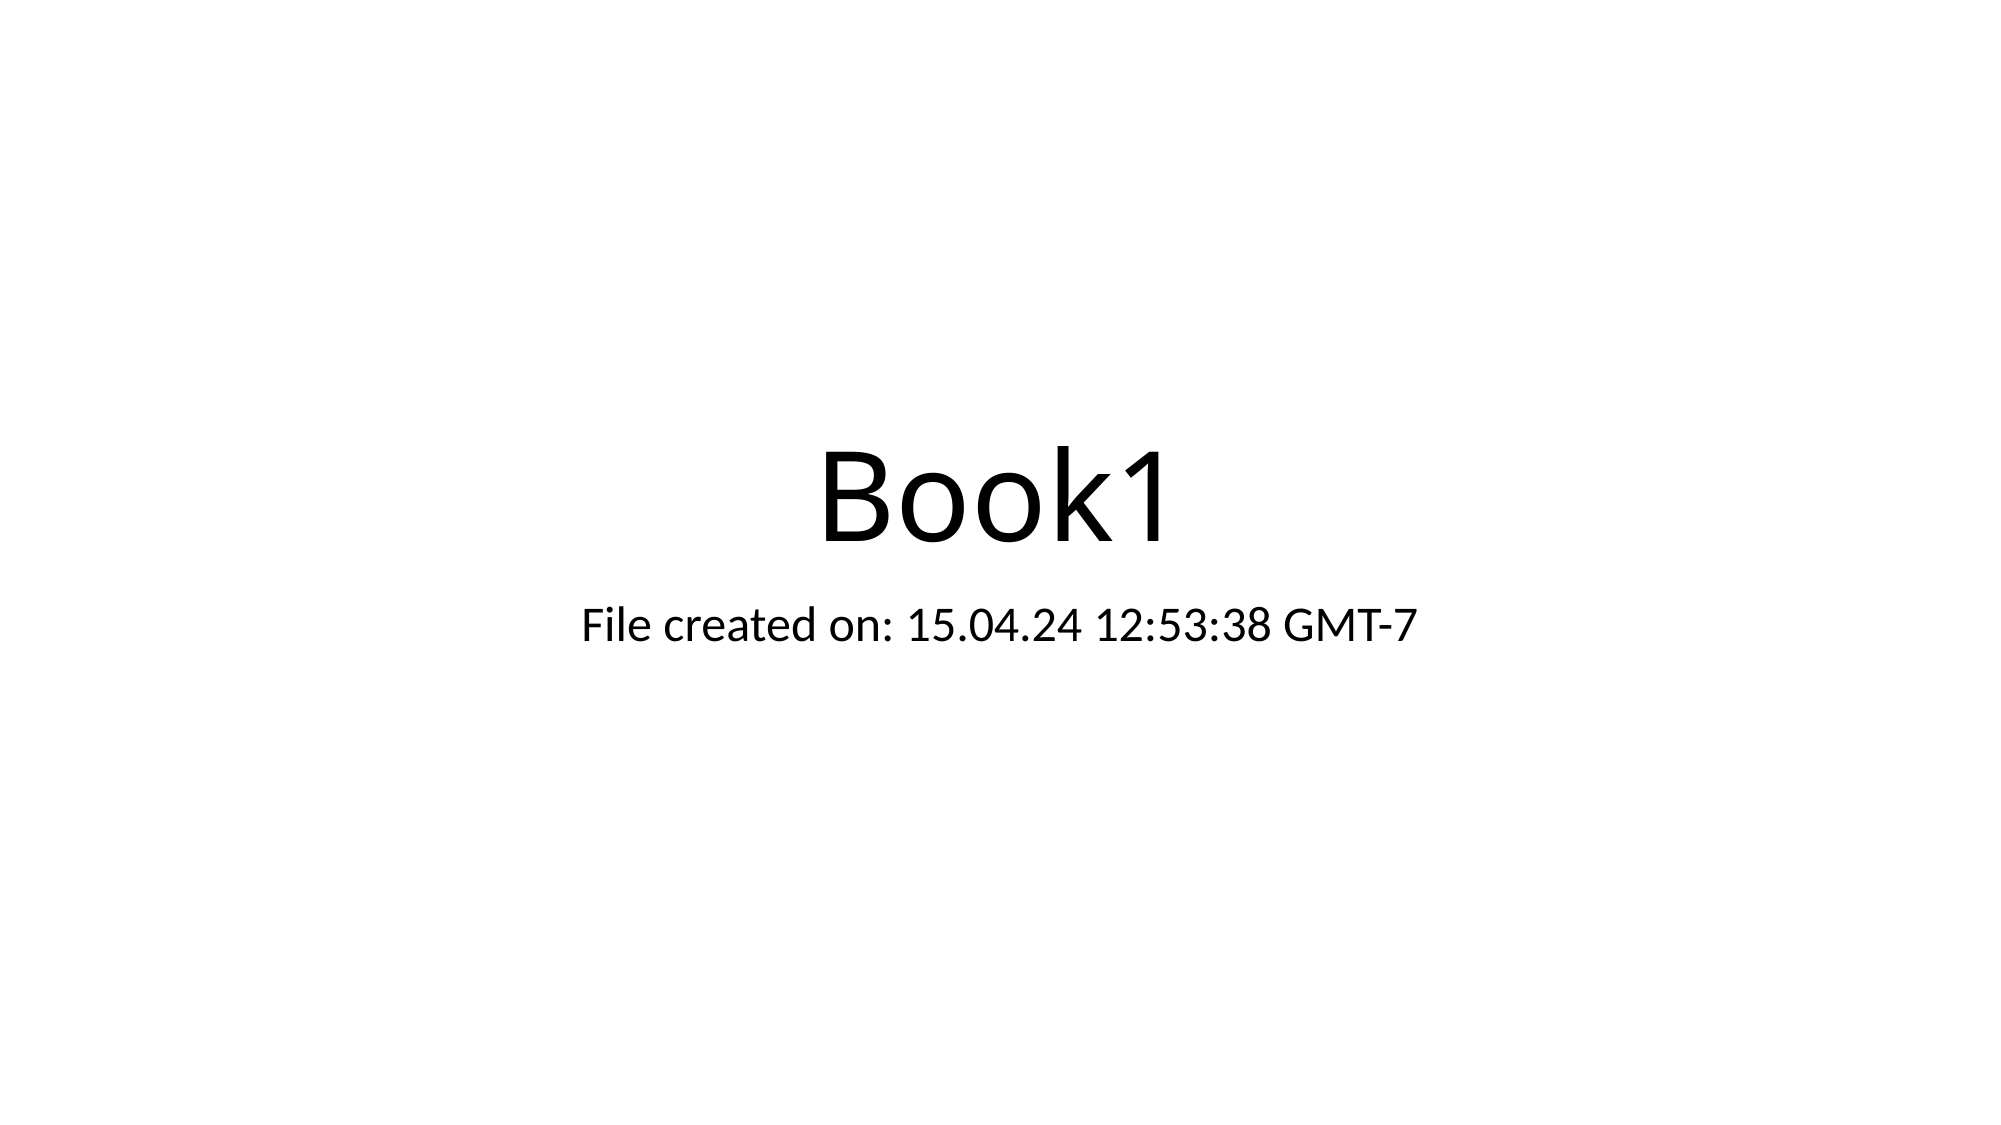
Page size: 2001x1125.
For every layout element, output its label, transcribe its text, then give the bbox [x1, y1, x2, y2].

subtitle File created on: 15.04.24 12:53:38 GMT-7 [249, 590, 1750, 863]
title Book1 [249, 184, 1750, 576]
